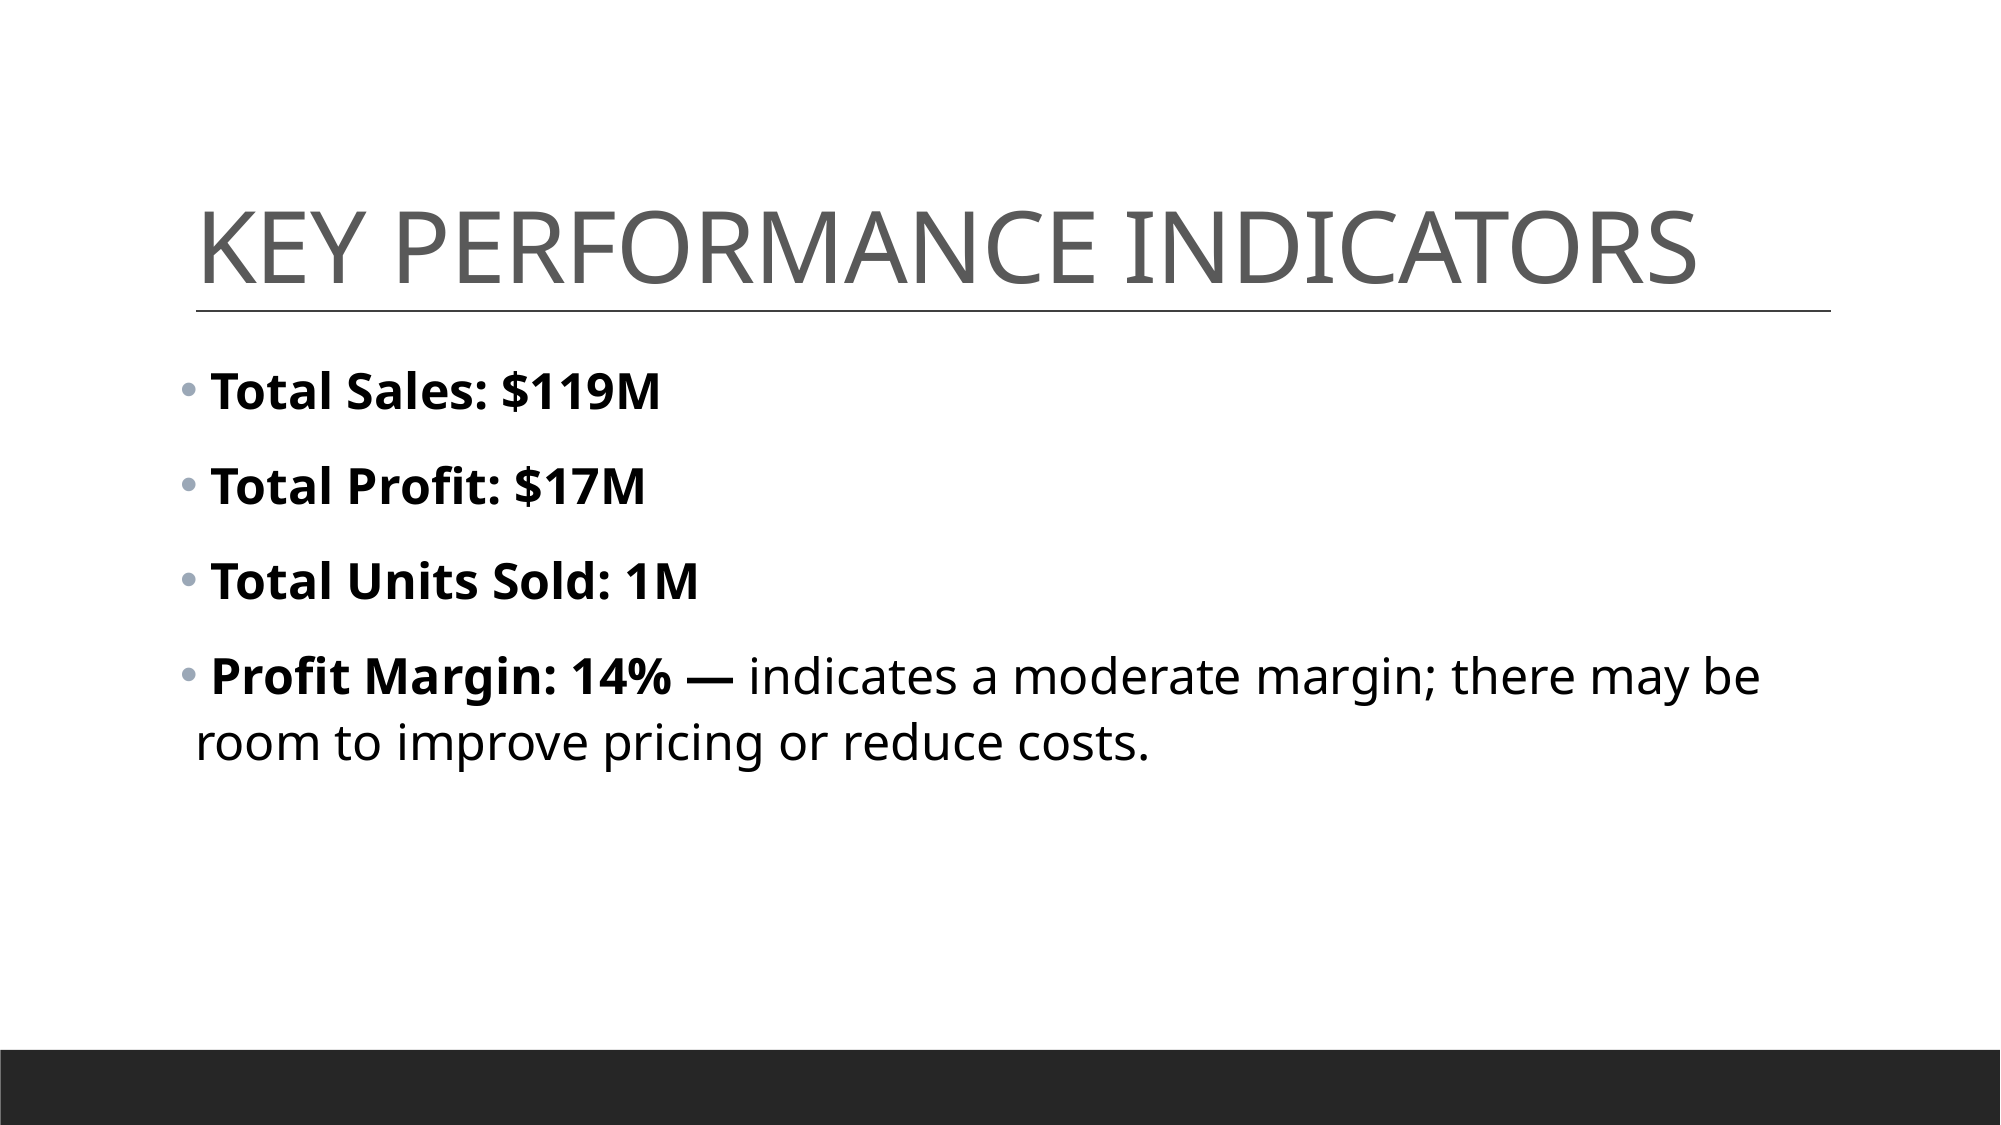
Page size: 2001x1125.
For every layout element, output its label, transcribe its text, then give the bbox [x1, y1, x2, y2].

list Total Sales: $119M Total Profit: $17M Total Units Sold: 1M Profit Margin: 14% — indicates a moderate margin; there may be room to improve pricing or reduce costs. [180, 345, 1830, 963]
title KEY PERFORMANCE INDICATORS [180, 81, 1830, 313]
